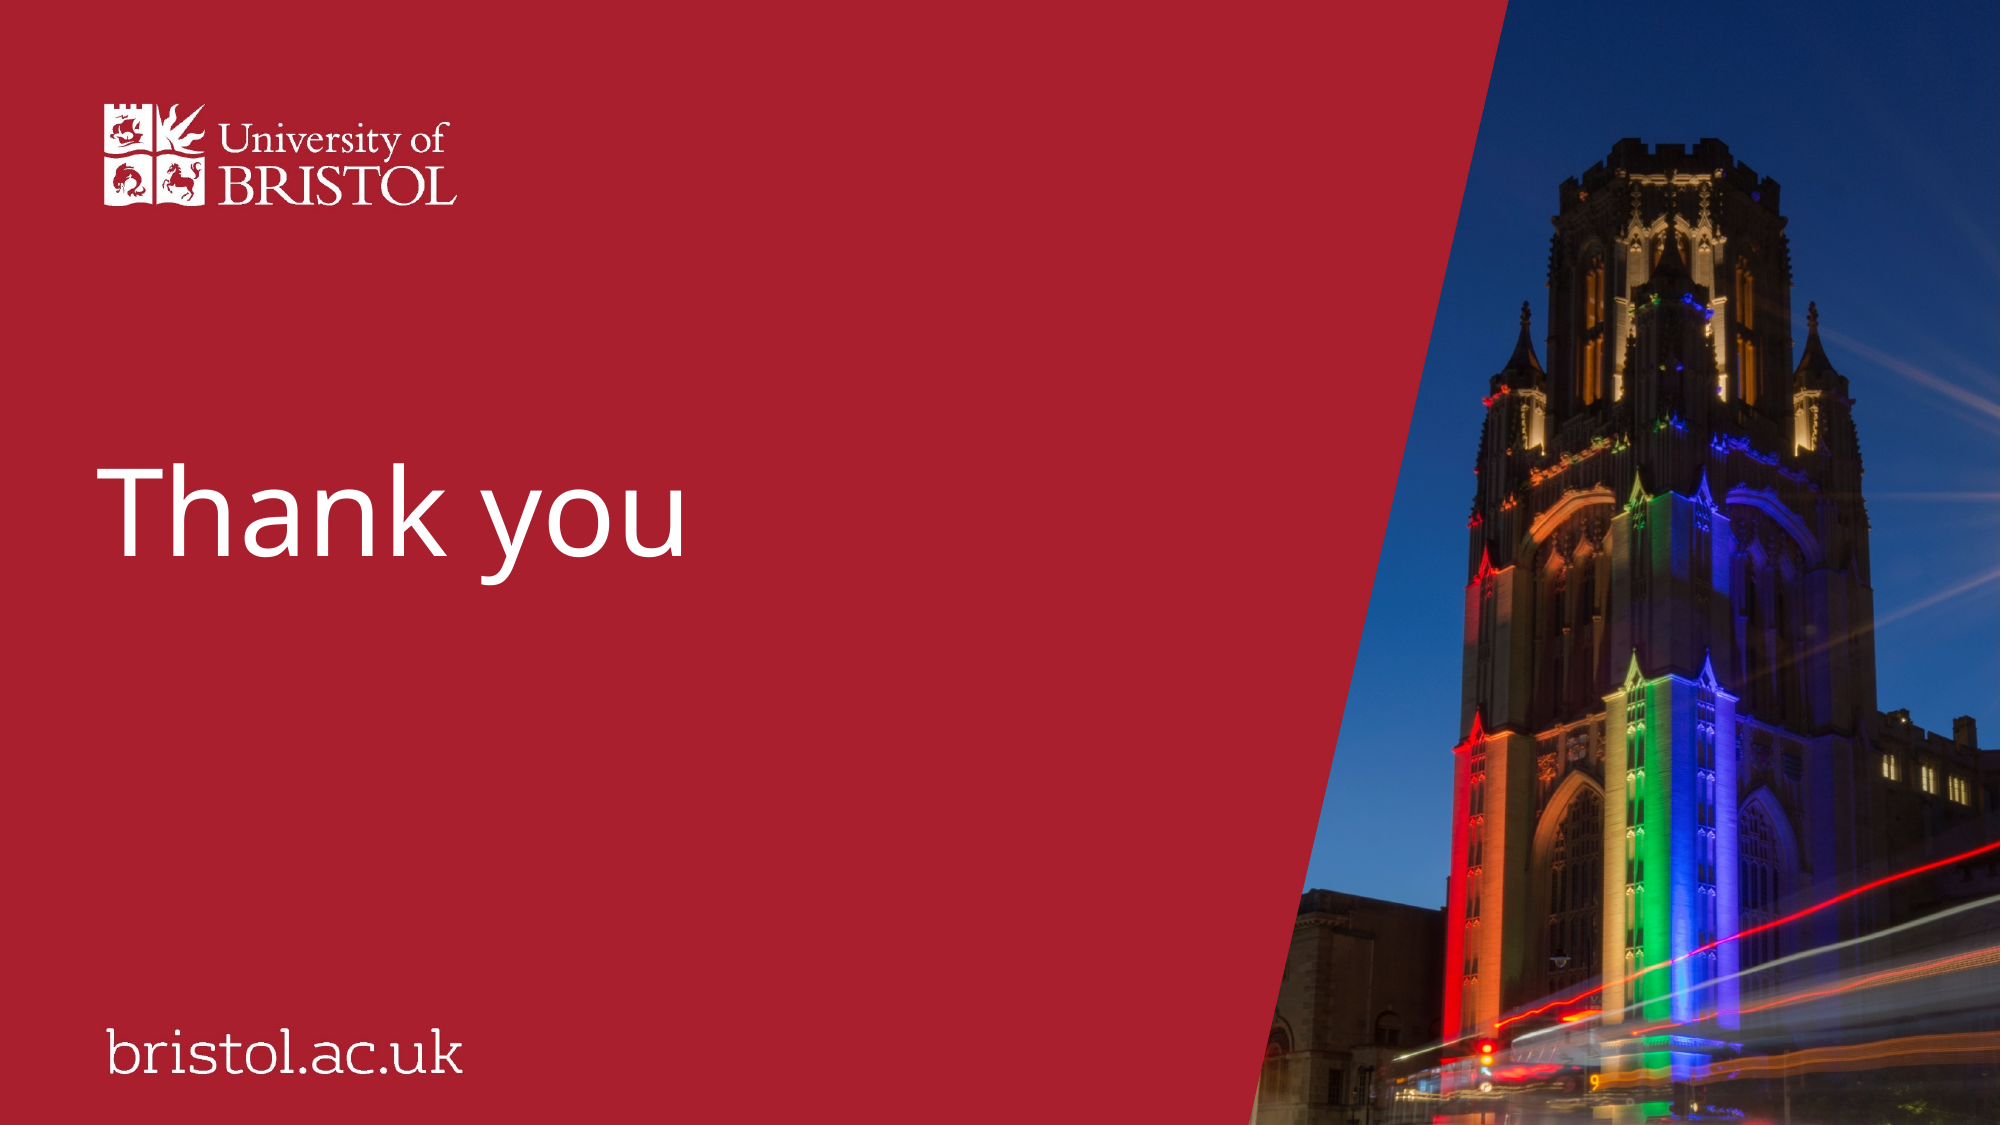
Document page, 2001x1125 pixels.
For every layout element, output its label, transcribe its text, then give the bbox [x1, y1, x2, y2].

title Thank you [81, 349, 1232, 591]
picture [0, 0, 2001, 1125]
